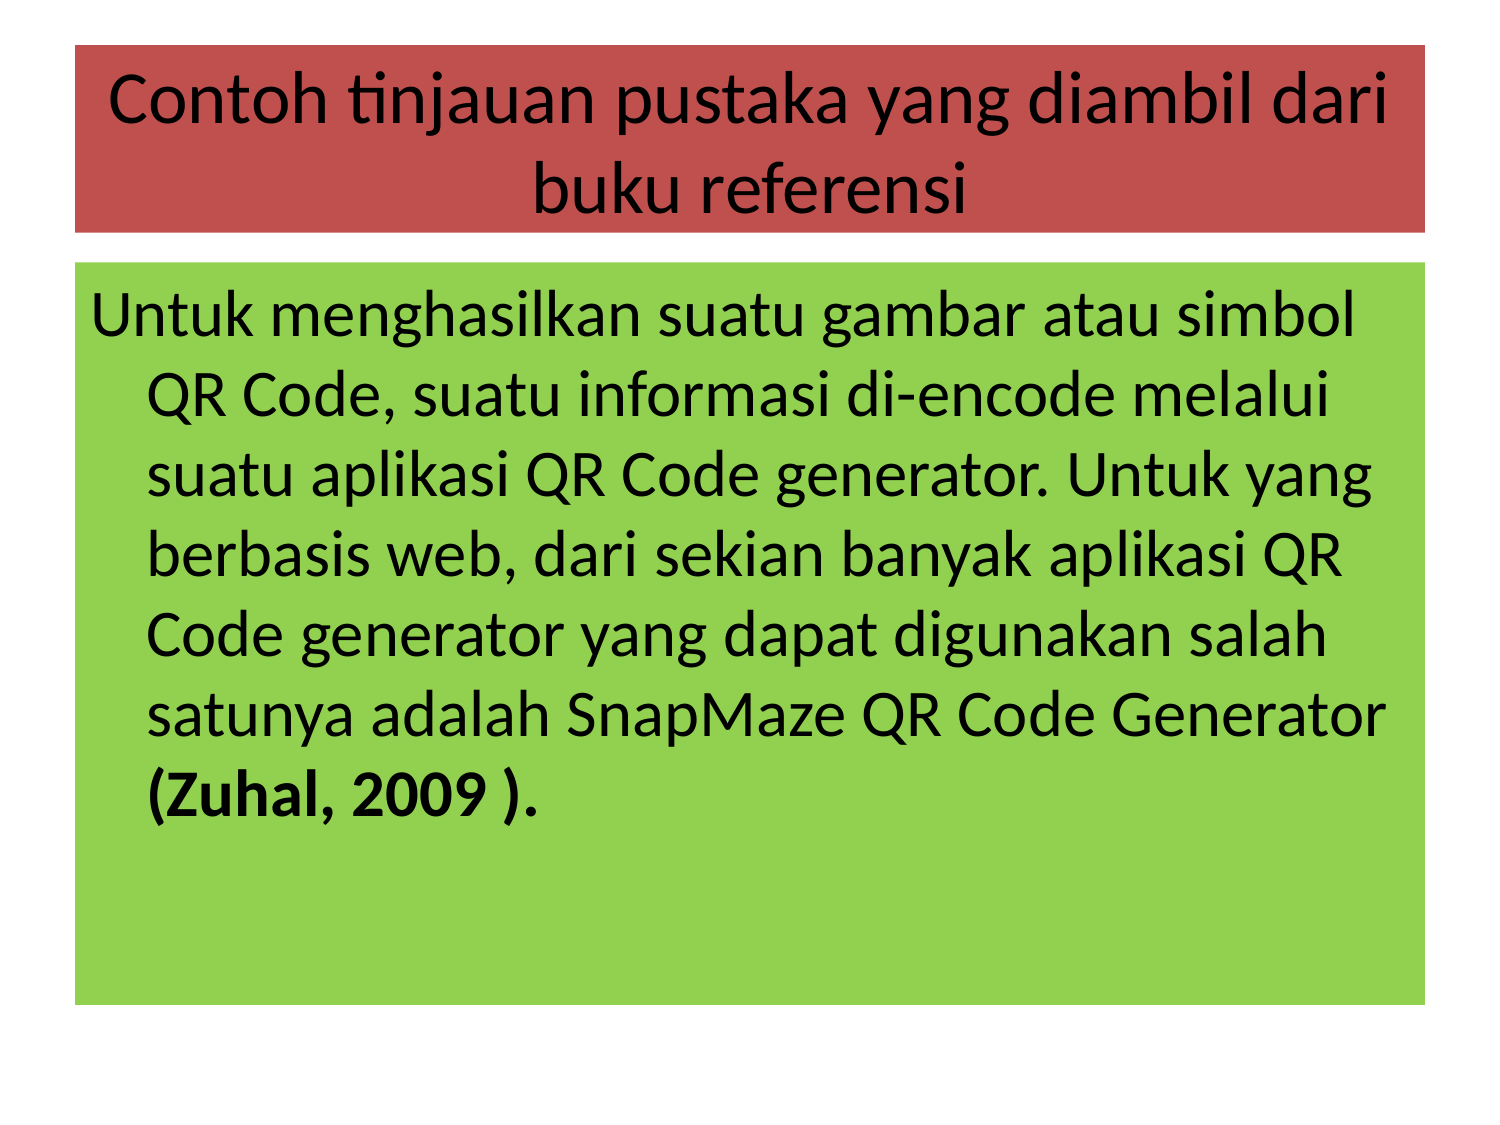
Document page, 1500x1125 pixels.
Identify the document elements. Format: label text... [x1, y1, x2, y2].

title Contoh tinjauan pustaka yang diambil dari buku referensi [74, 44, 1426, 233]
list Untuk menghasilkan suatu gambar atau simbol QR Code, suatu informasi di-encode melalui suatu aplikasi QR Code generator. Untuk yang berbasis web, dari sekian banyak aplikasi QR Code generator yang dapat digunakan salah satunya adalah SnapMaze QR Code Generator (Zuhal, 2009 ). [74, 262, 1426, 1006]
